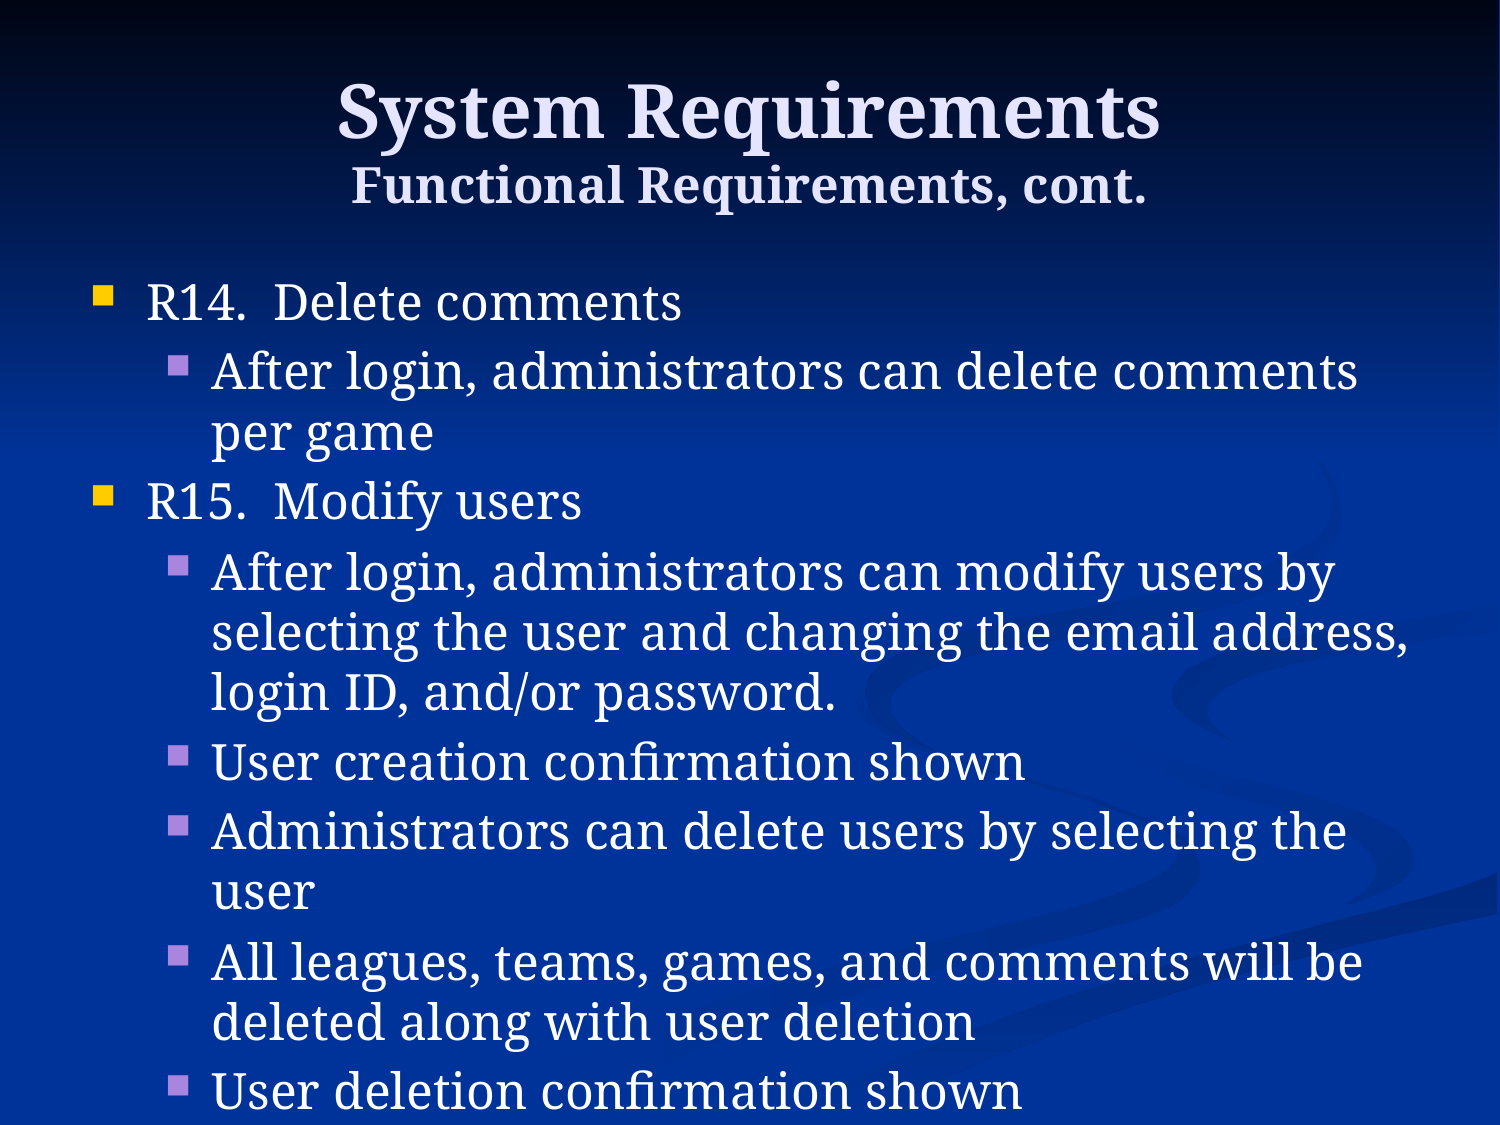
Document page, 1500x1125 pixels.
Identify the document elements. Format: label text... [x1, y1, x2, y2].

title System Requirements Functional Requirements, cont. [74, 44, 1426, 233]
list R14. Delete comments After login, administrators can delete comments per game R15. Modify users After login, administrators can modify users by selecting the user and changing the email address, login ID, and/or password. User creation confirmation shown Administrators can delete users by selecting the user All leagues, teams, games, and comments will be deleted along with user deletion User deletion confirmation shown [74, 262, 1426, 1006]
